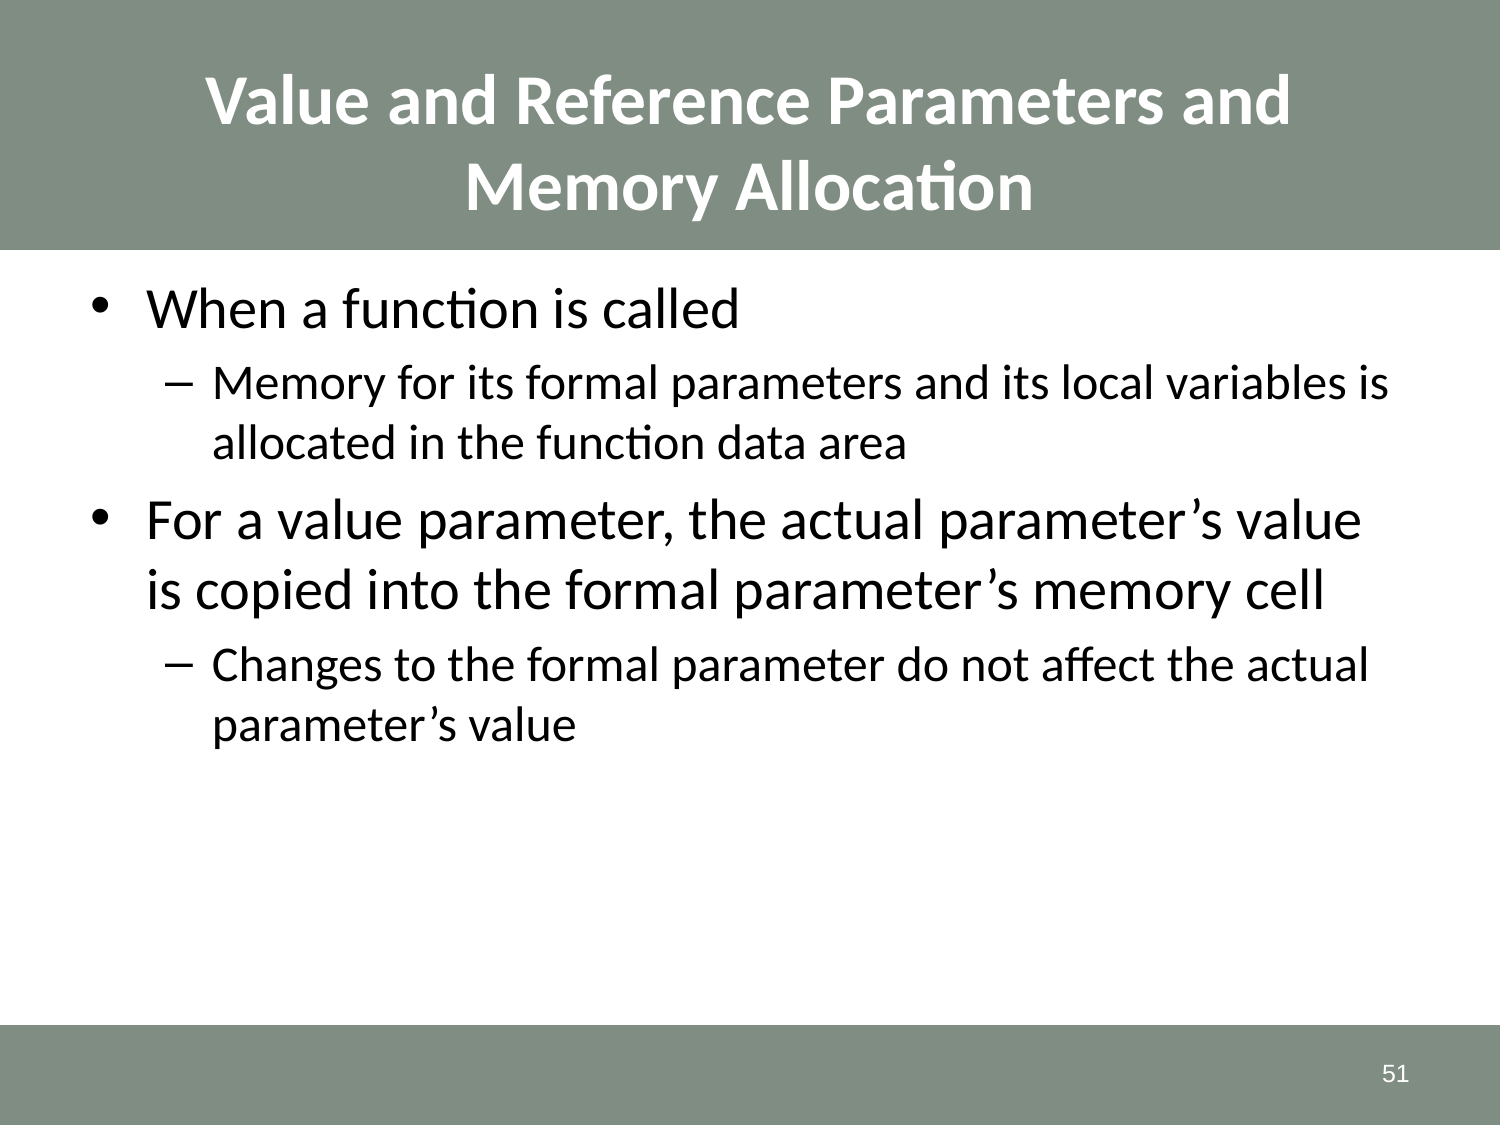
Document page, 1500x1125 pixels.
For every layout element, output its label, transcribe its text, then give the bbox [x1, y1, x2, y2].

slide_number 51 [1074, 1042, 1425, 1103]
list When a function is called Memory for its formal parameters and its local variables is allocated in the function data area For a value parameter, the actual parameter’s value is copied into the formal parameter’s memory cell Changes to the formal parameter do not affect the actual parameter’s value [75, 262, 1425, 1005]
title Value and Reference Parameters and Memory Allocation [75, 45, 1425, 233]
